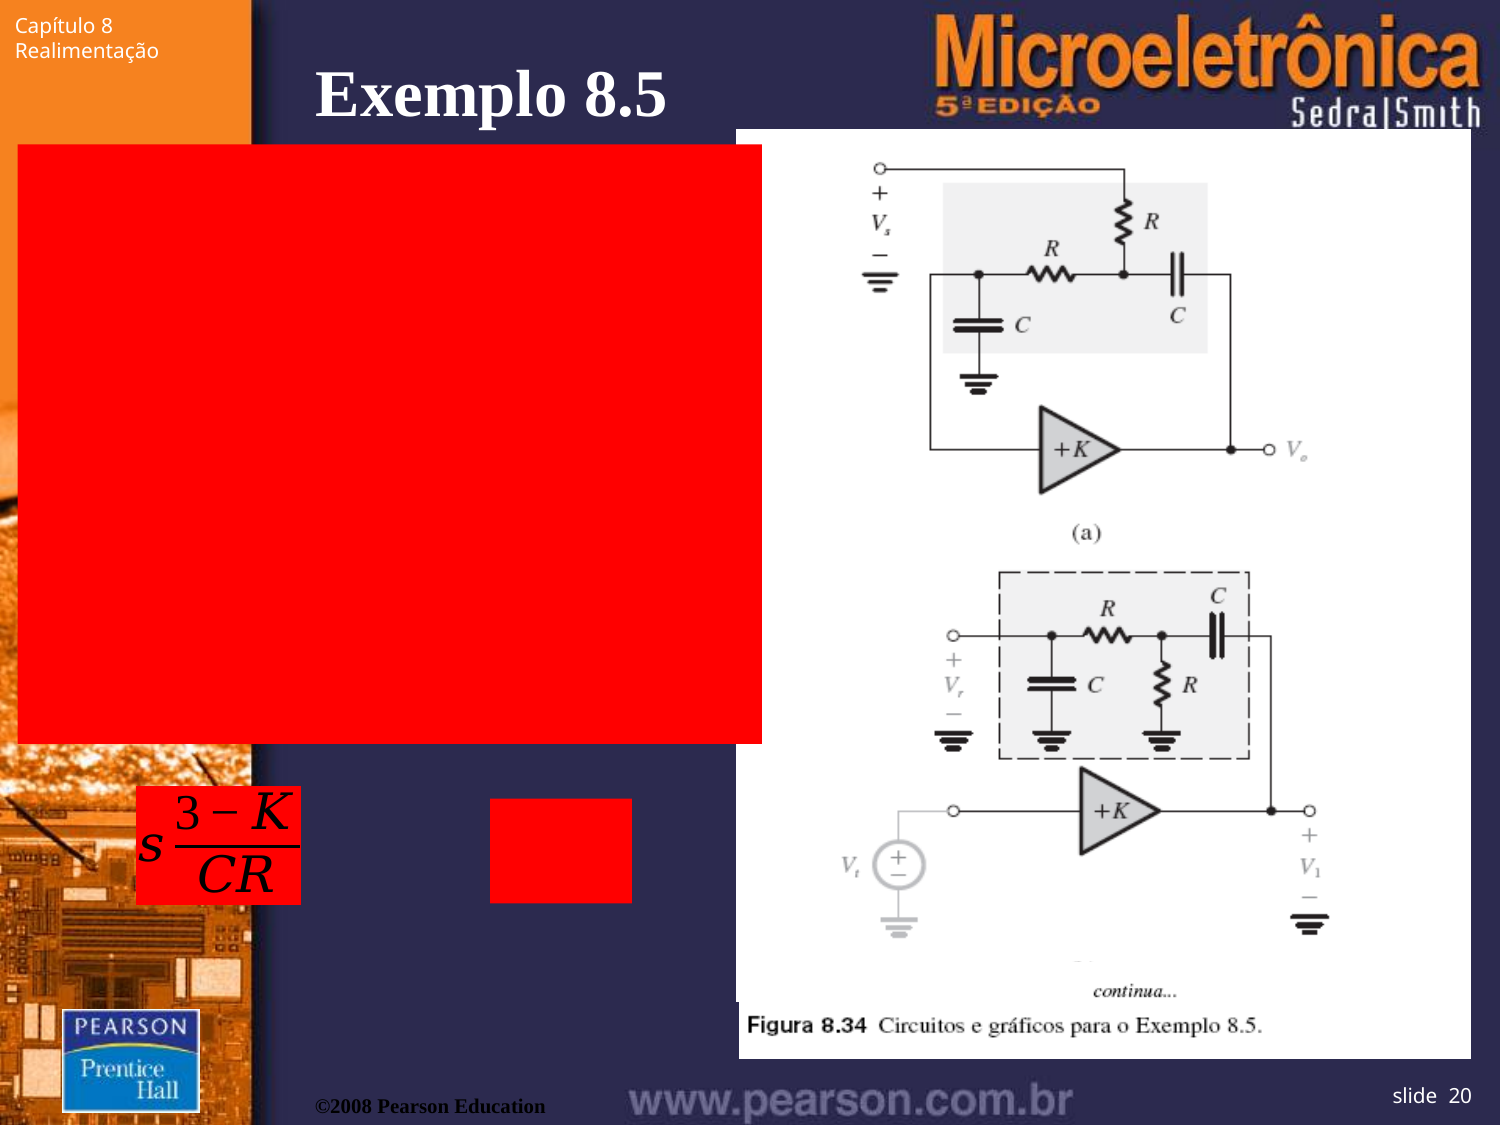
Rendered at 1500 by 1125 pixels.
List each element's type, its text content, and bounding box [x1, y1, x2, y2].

picture [0, 0, 1500, 1125]
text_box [736, 129, 1471, 1059]
text_box Exemplo 8.5 [301, 42, 845, 138]
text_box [135, 785, 632, 905]
